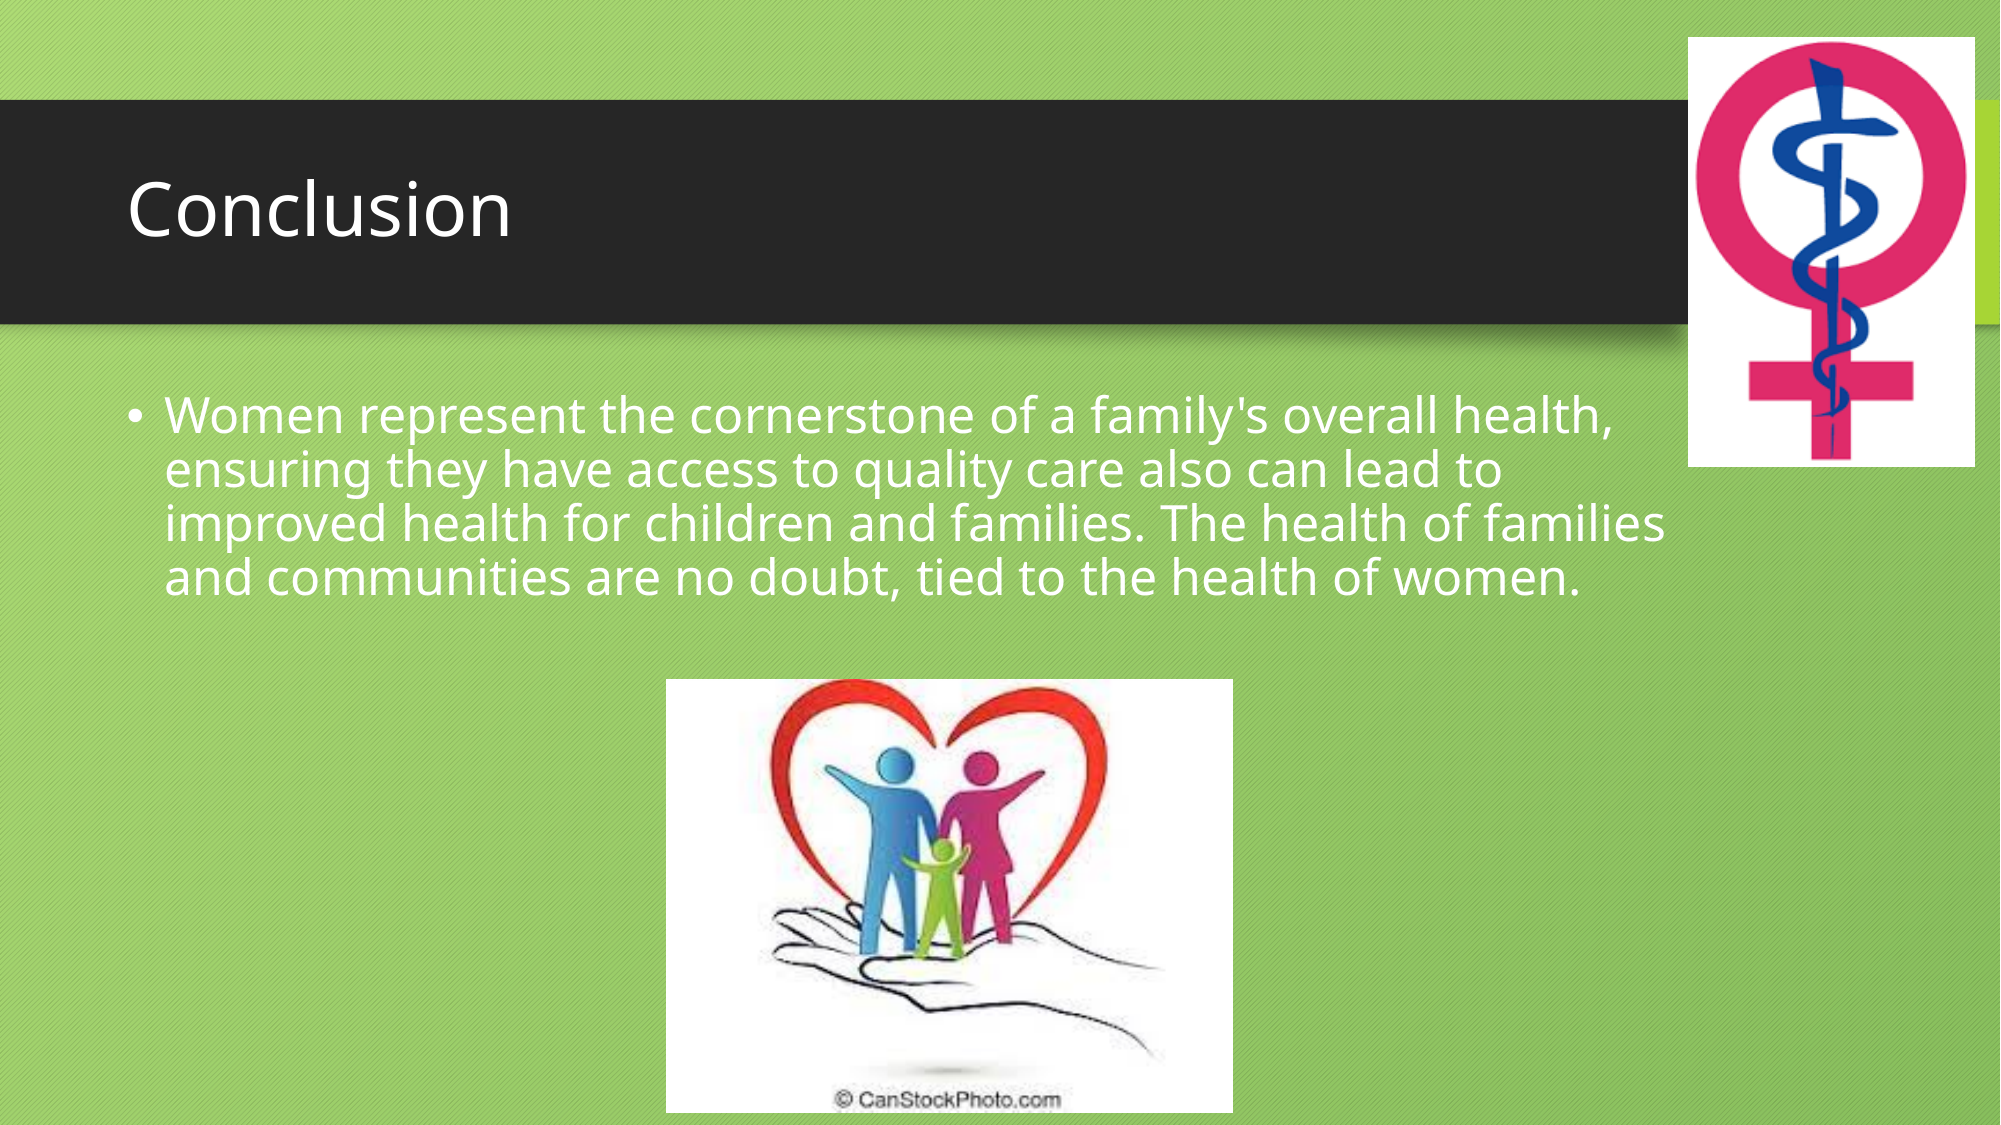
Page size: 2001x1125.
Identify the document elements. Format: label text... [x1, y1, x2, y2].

picture [666, 679, 1233, 1113]
list Women represent the cornerstone of a family's overall health, ensuring they have access to quality care also can lead to improved health for children and families. The health of families and communities are no doubt, tied to the health of women. [111, 383, 1689, 974]
title Conclusion [111, 123, 1688, 301]
picture [0, 36, 2000, 467]
